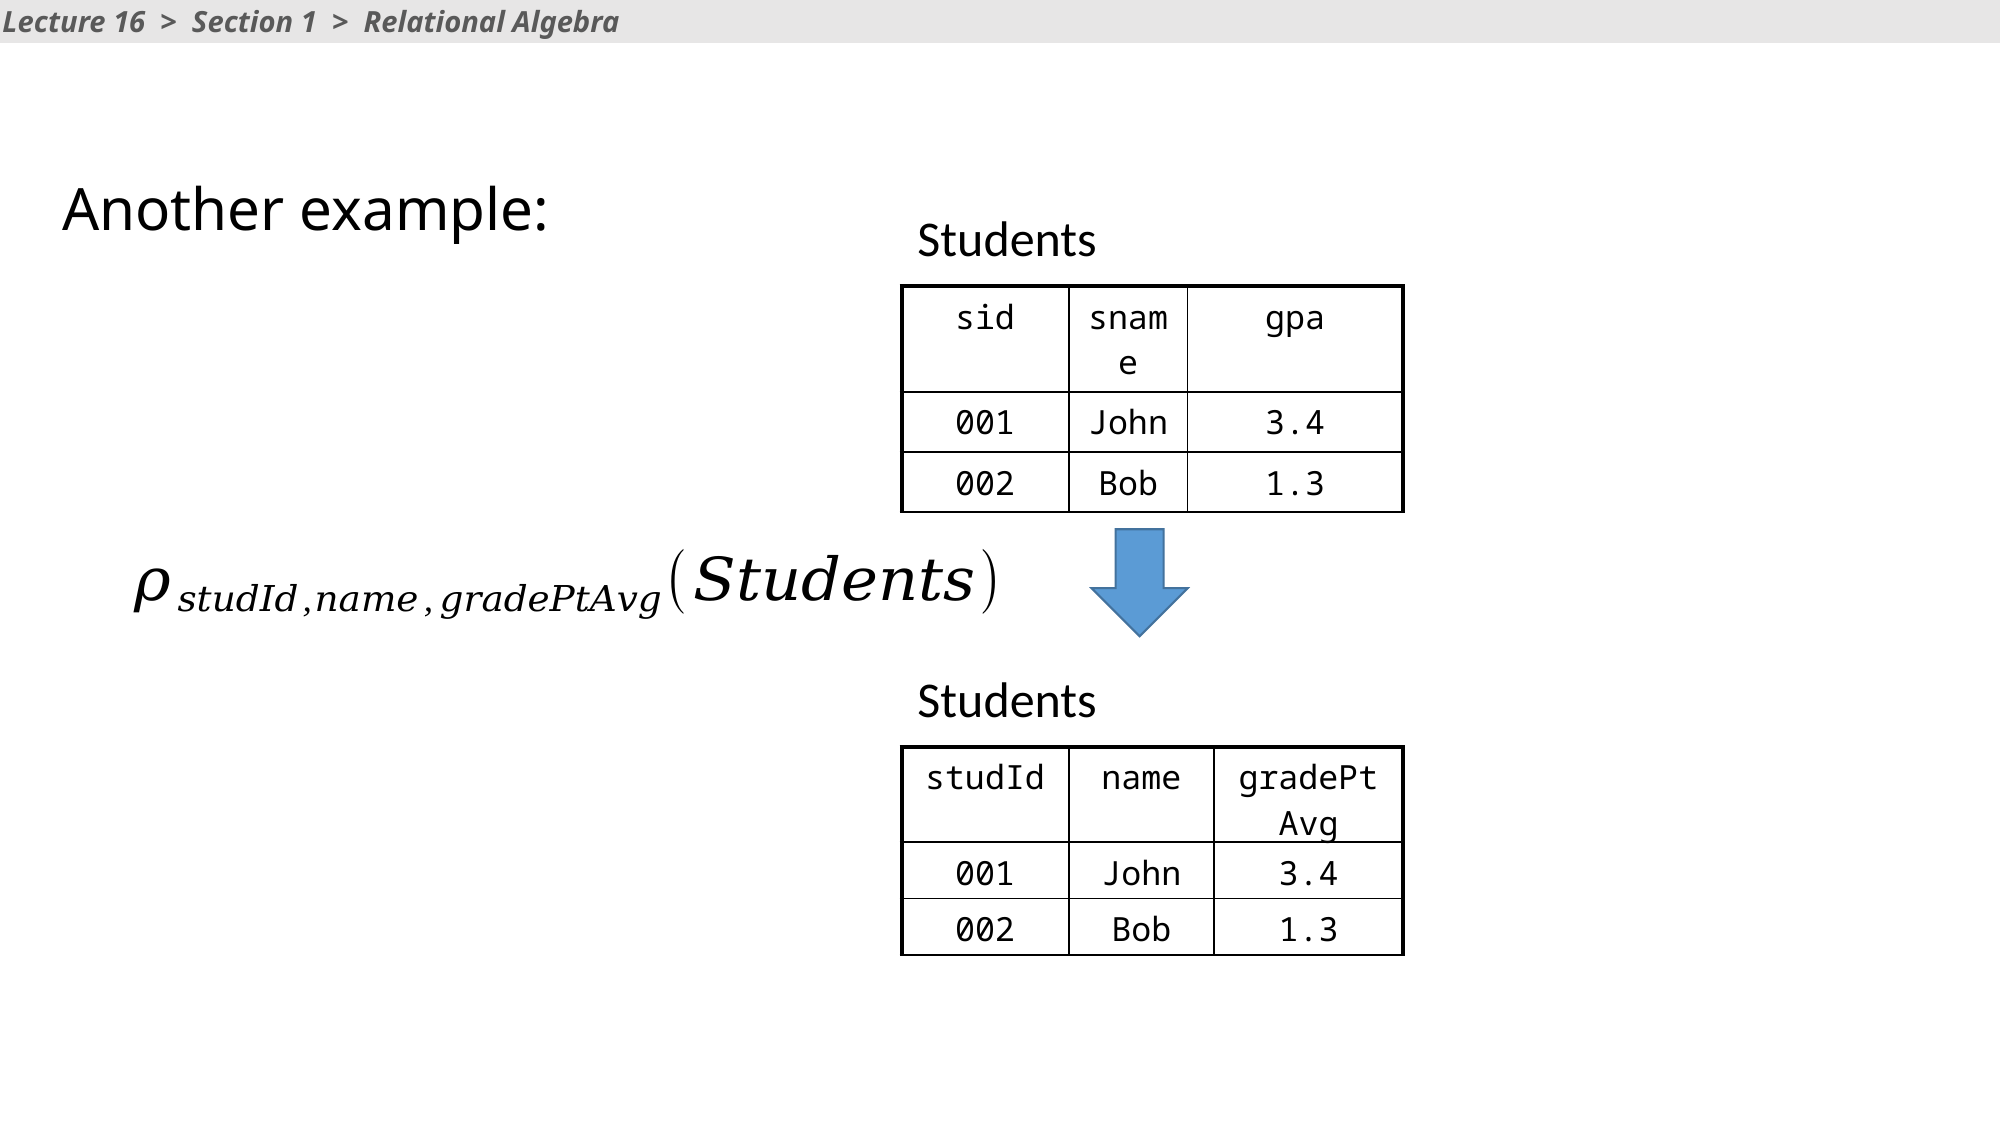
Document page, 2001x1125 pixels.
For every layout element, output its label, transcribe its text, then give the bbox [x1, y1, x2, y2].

table_cell Bob [1070, 453, 1187, 511]
table_cell 1.3 [1215, 899, 1401, 954]
table_cell 3.4 [1188, 393, 1401, 451]
table_cell 002 [904, 453, 1068, 511]
table_header sname [1070, 288, 1187, 391]
table_cell 002 [904, 899, 1068, 954]
table_cell 3.4 [1215, 843, 1401, 898]
table_header gpa [1188, 288, 1401, 391]
table_header gradePtAvg [1215, 749, 1401, 841]
table_cell John [1070, 393, 1187, 451]
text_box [0, 0, 2000, 47]
table_cell 001 [904, 393, 1068, 451]
table_cell 001 [904, 843, 1068, 898]
text_box [1089, 528, 1191, 638]
text_box Students [902, 198, 1112, 274]
text_box Another example: [47, 164, 564, 250]
table_cell John [1070, 843, 1213, 898]
table_header studId [904, 749, 1068, 841]
table_header name [1070, 749, 1213, 841]
text_box Students [902, 659, 1112, 735]
table_cell Bob [1070, 899, 1213, 954]
table_header sid [904, 288, 1068, 391]
table_cell 1.3 [1188, 453, 1401, 511]
